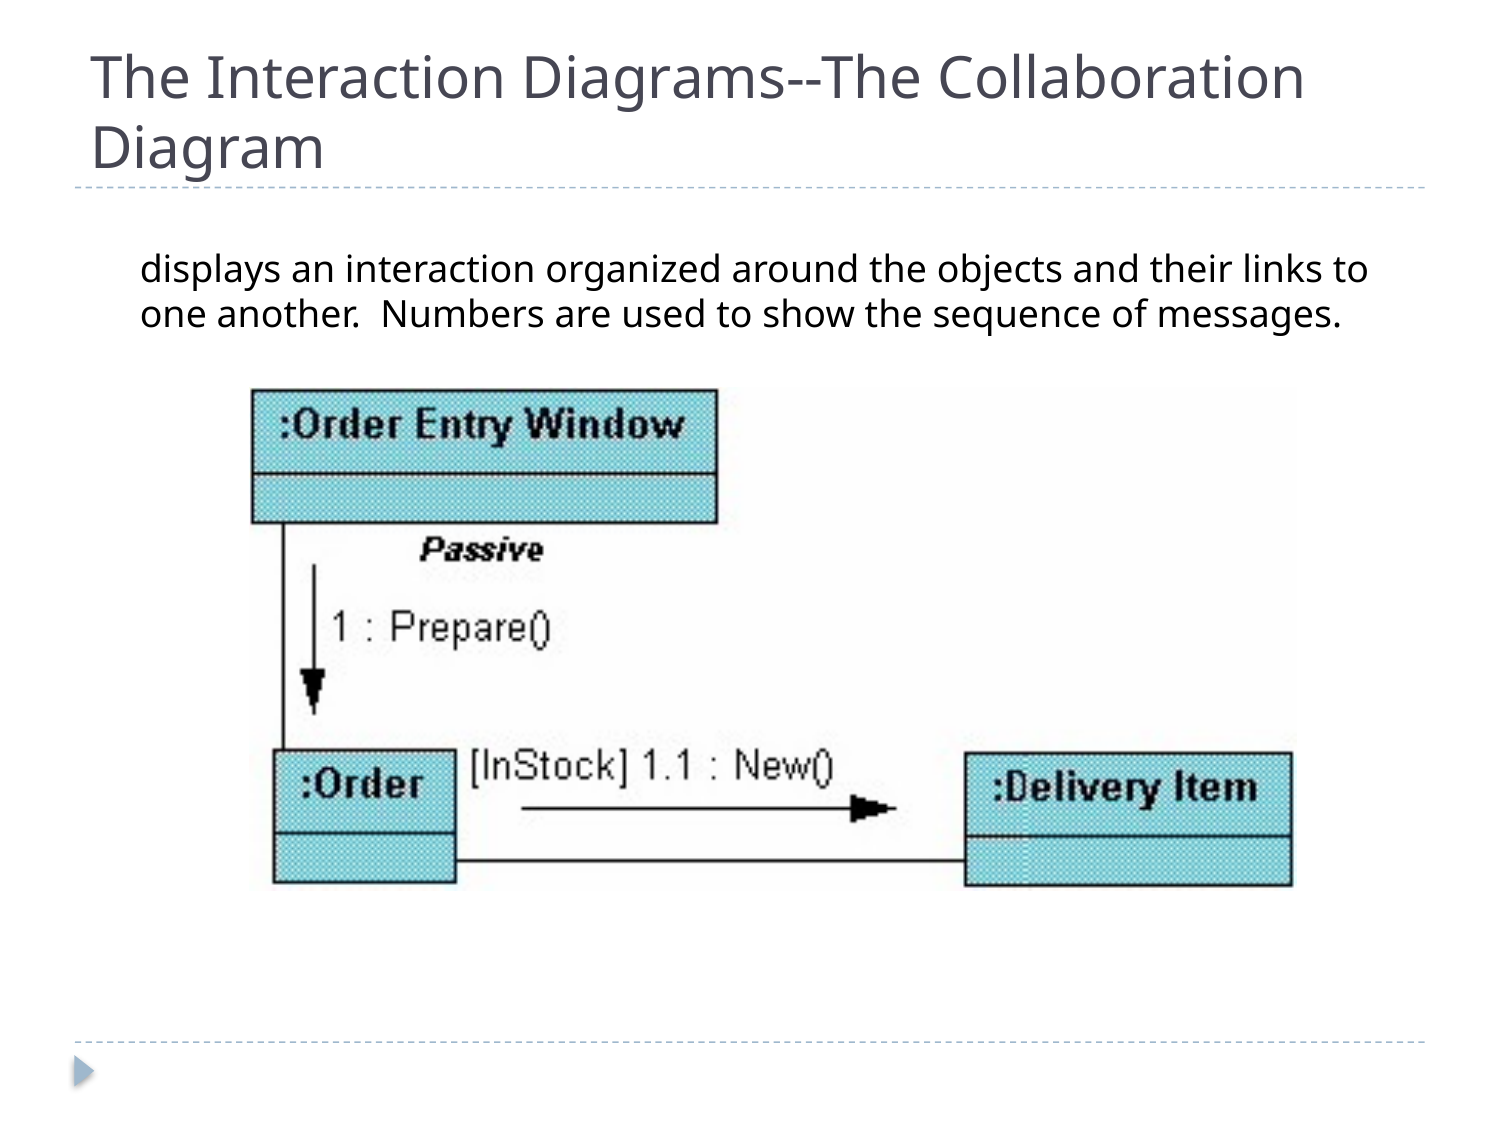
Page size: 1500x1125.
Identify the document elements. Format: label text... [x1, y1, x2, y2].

title The Interaction Diagrams--The Collaboration Diagram [74, 24, 1426, 188]
text_box displays an interaction organized around the objects and their links to one another. Numbers are used to show the sequence of messages. [124, 237, 1388, 343]
picture [249, 387, 1297, 891]
